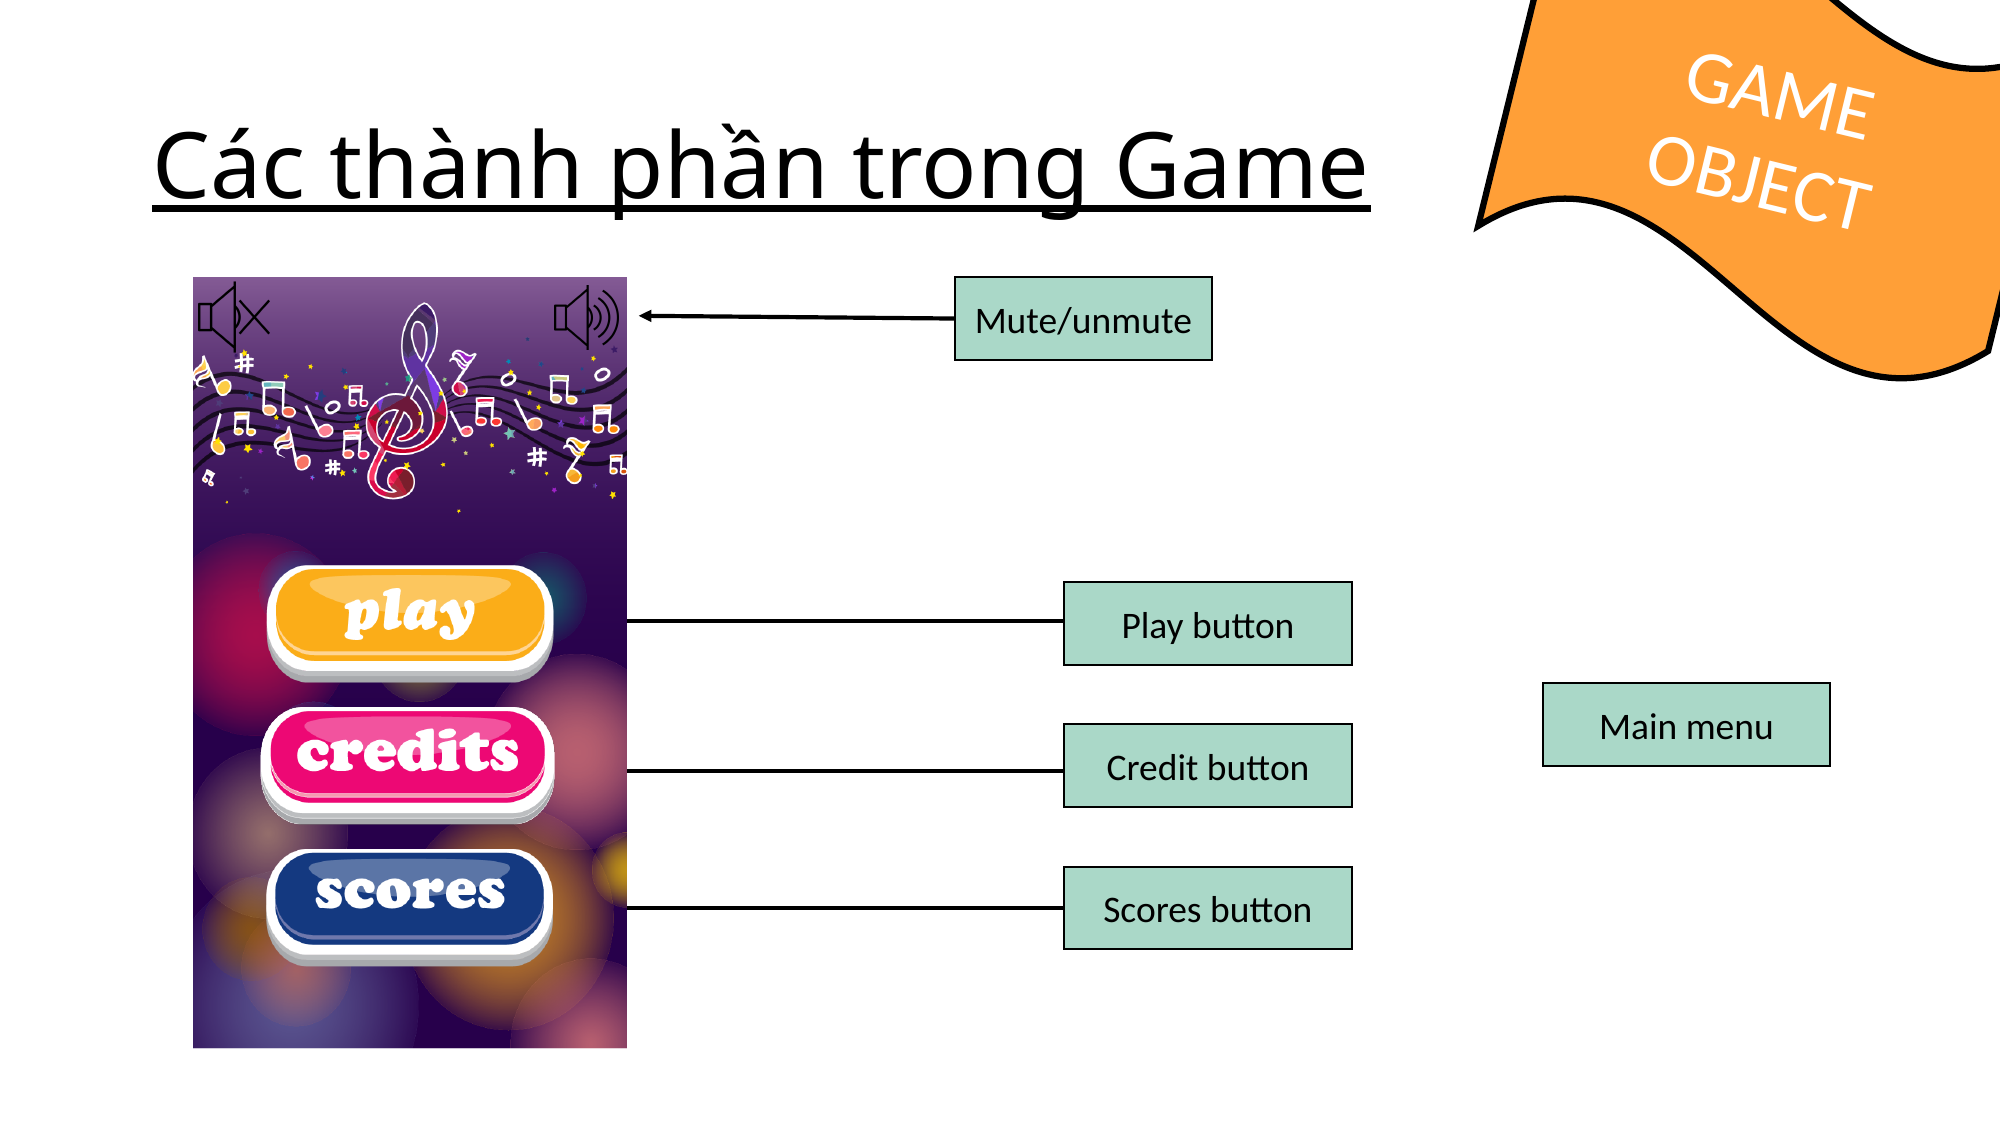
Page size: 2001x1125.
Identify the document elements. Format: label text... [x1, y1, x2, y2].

text_box Main menu [1542, 682, 1831, 767]
title Các thành phần trong Game [137, 59, 1718, 278]
text_box Play button [1063, 581, 1353, 666]
text_box GAME OBJECT [1476, 0, 2000, 380]
text_box Credit button [1063, 723, 1353, 808]
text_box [638, 315, 956, 319]
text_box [160, 277, 671, 1125]
text_box Mute/unmute [954, 276, 1213, 361]
text_box Scores button [1063, 866, 1353, 950]
